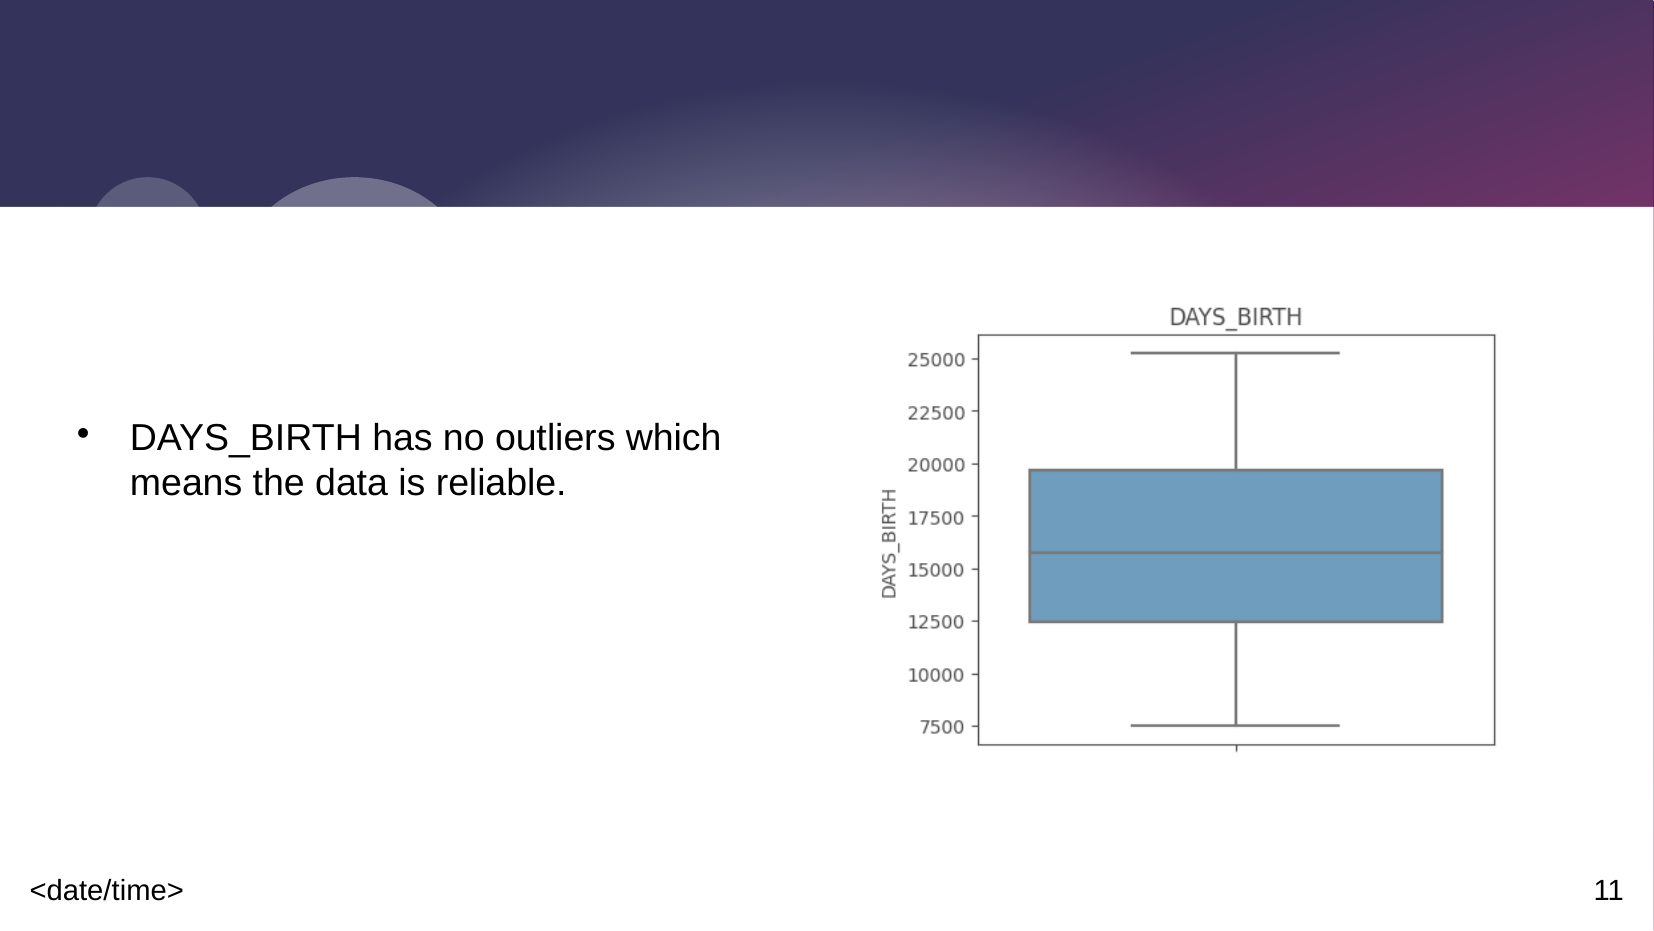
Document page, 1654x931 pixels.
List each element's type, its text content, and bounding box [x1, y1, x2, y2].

picture [844, 291, 1566, 771]
list DAYS_BIRTH has no outliers which means the data is reliable. [59, 413, 780, 695]
